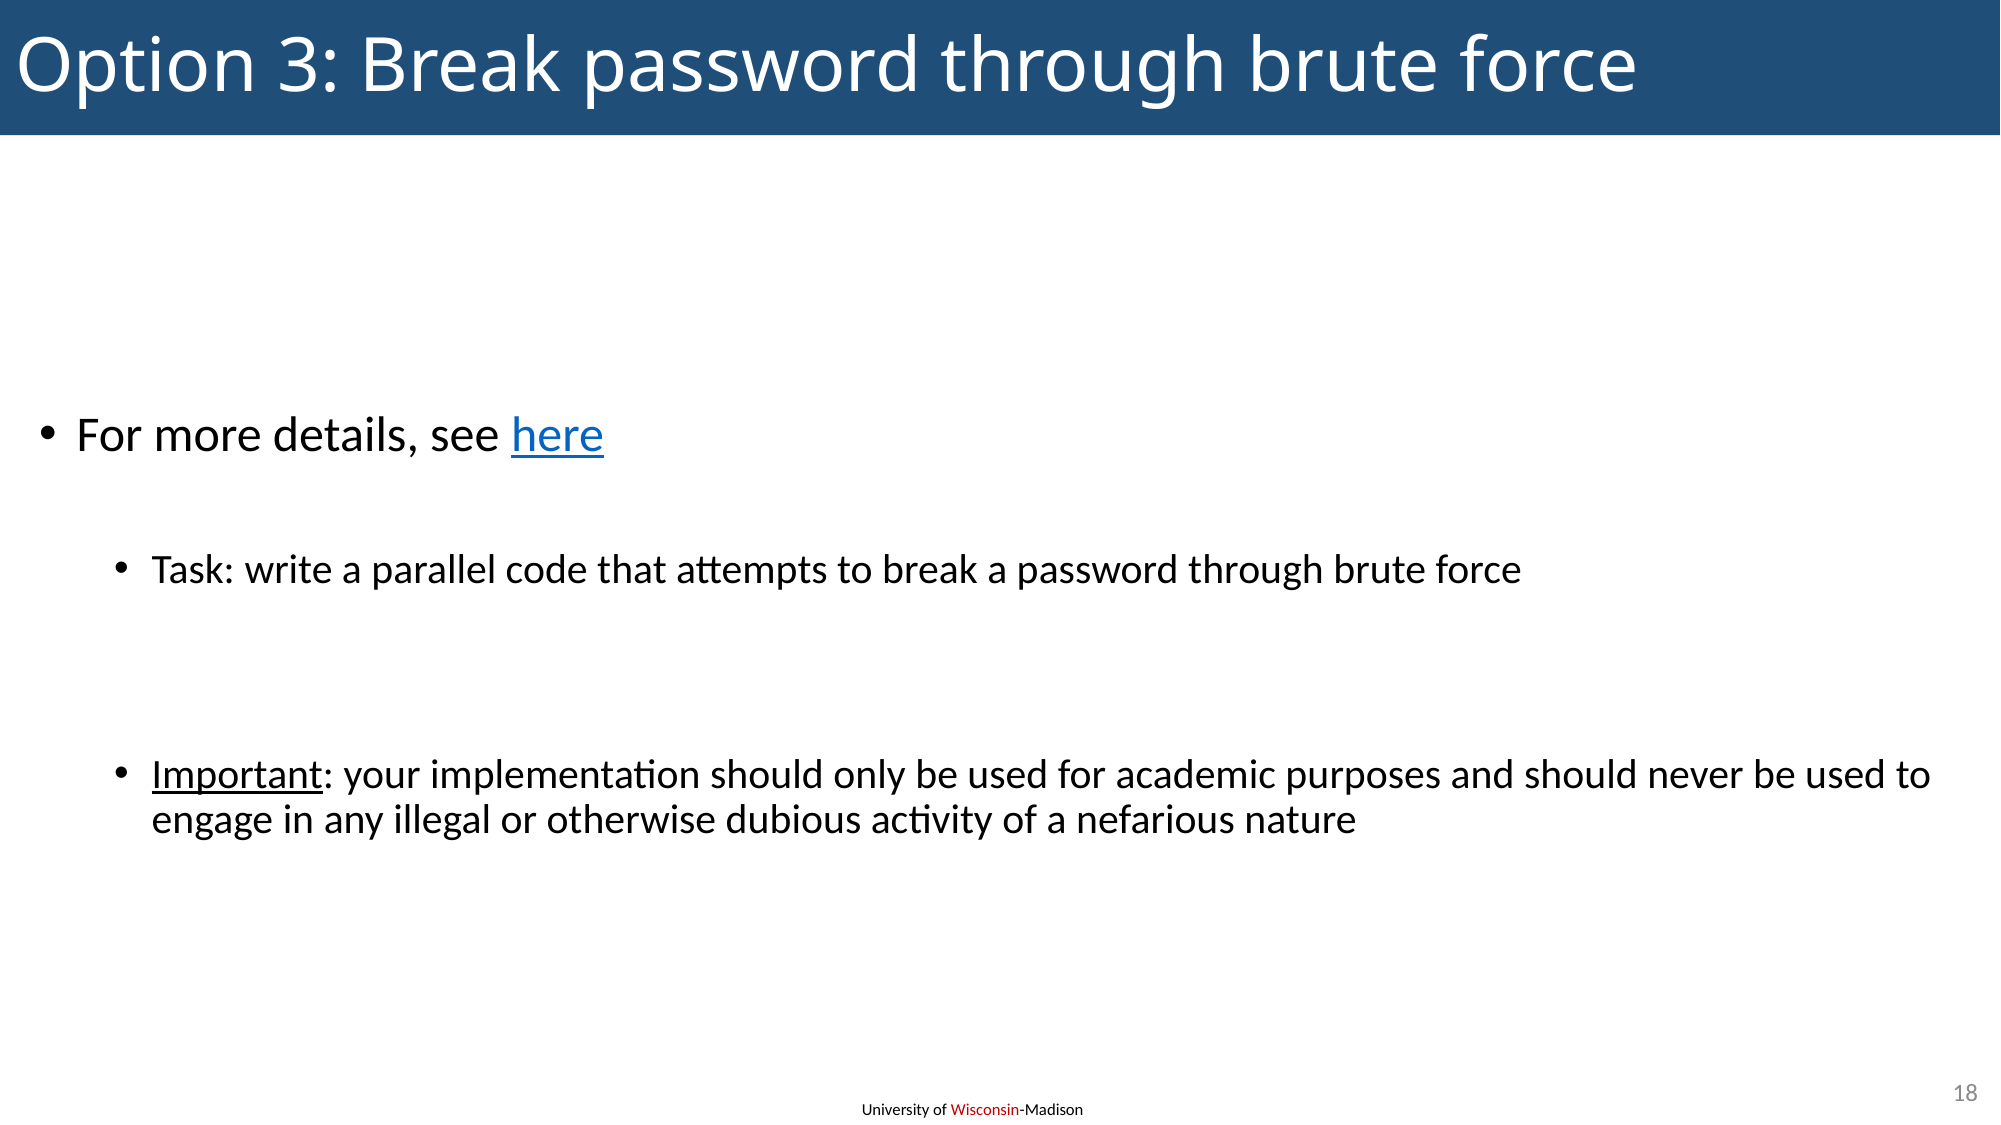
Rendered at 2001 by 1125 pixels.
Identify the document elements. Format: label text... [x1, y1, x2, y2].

list For more details, see here Task: write a parallel code that attempts to break a password through brute force Important: your implementation should only be used for academic purposes and should never be used to engage in any illegal or otherwise dubious activity of a nefarious nature [24, 245, 1987, 1055]
slide_number 18 [1879, 1069, 1994, 1114]
title Option 3: Break password through brute force [0, 0, 2000, 136]
